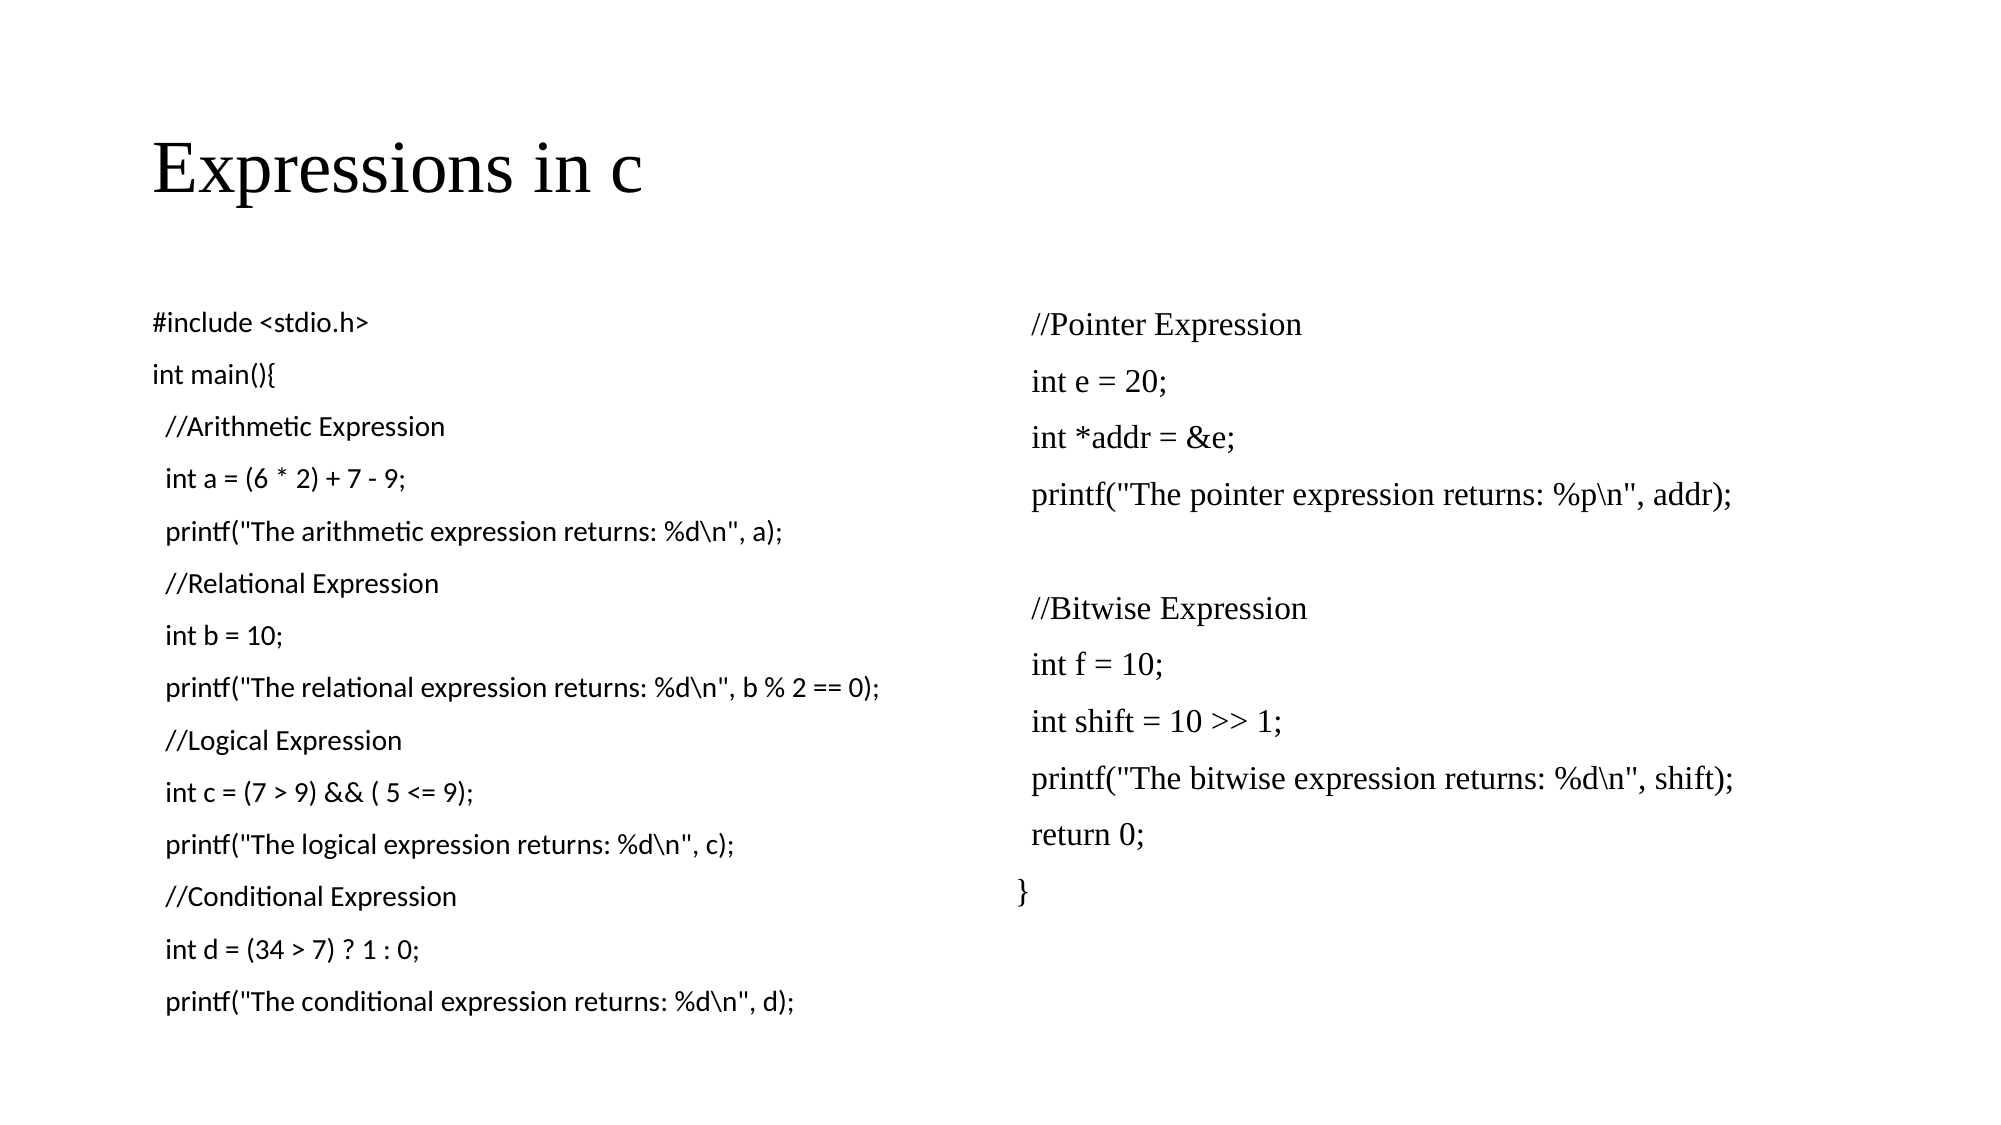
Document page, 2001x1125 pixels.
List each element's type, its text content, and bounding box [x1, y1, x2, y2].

text_box //Pointer Expression int e = 20; int *addr = &e; printf("The pointer expression returns: %p\n", addr); //Bitwise Expression int f = 10; int shift = 10 >> 1; printf("The bitwise expression returns: %d\n", shift); return 0; } [999, 299, 1792, 1014]
title Expressions in c [137, 59, 1863, 278]
list #include <stdio.h> int main(){ //Arithmetic Expression int a = (6 * 2) + 7 - 9; printf("The arithmetic expression returns: %d\n", a); //Relational Expression int b = 10; printf("The relational expression returns: %d\n", b % 2 == 0); //Logical Expression int c = (7 > 9) && ( 5 <= 9); printf("The logical expression returns: %d\n", c); //Conditional Expression int d = (34 > 7) ? 1 : 0; printf("The conditional expression returns: %d\n", d); [137, 299, 906, 1014]
